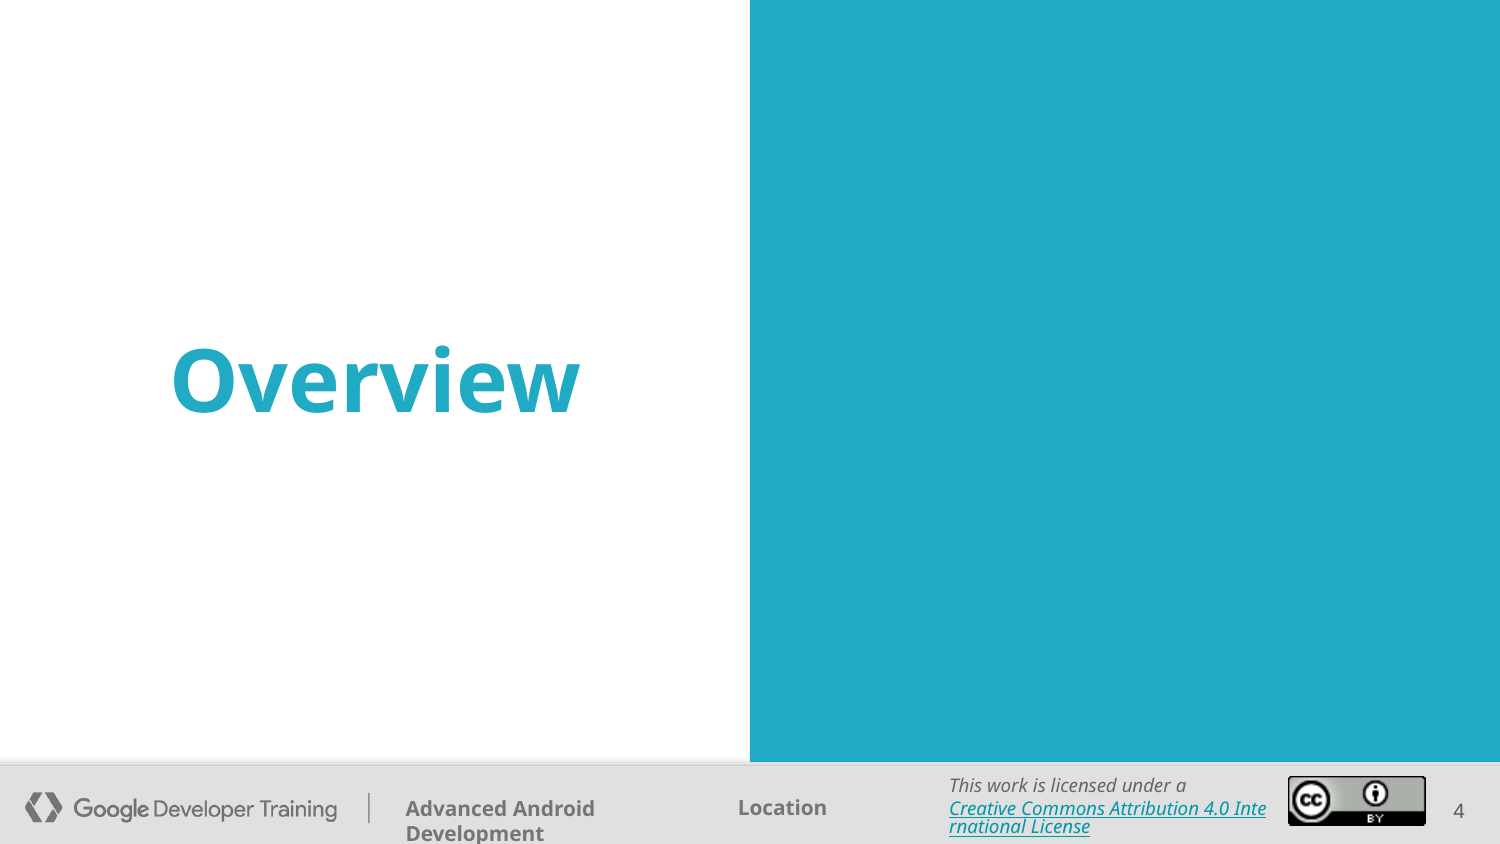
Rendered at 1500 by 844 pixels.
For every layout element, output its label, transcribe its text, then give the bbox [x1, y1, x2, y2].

picture [0, 0, 1500, 844]
title Overview [43, 202, 708, 446]
slide_number 4 [1389, 777, 1480, 842]
